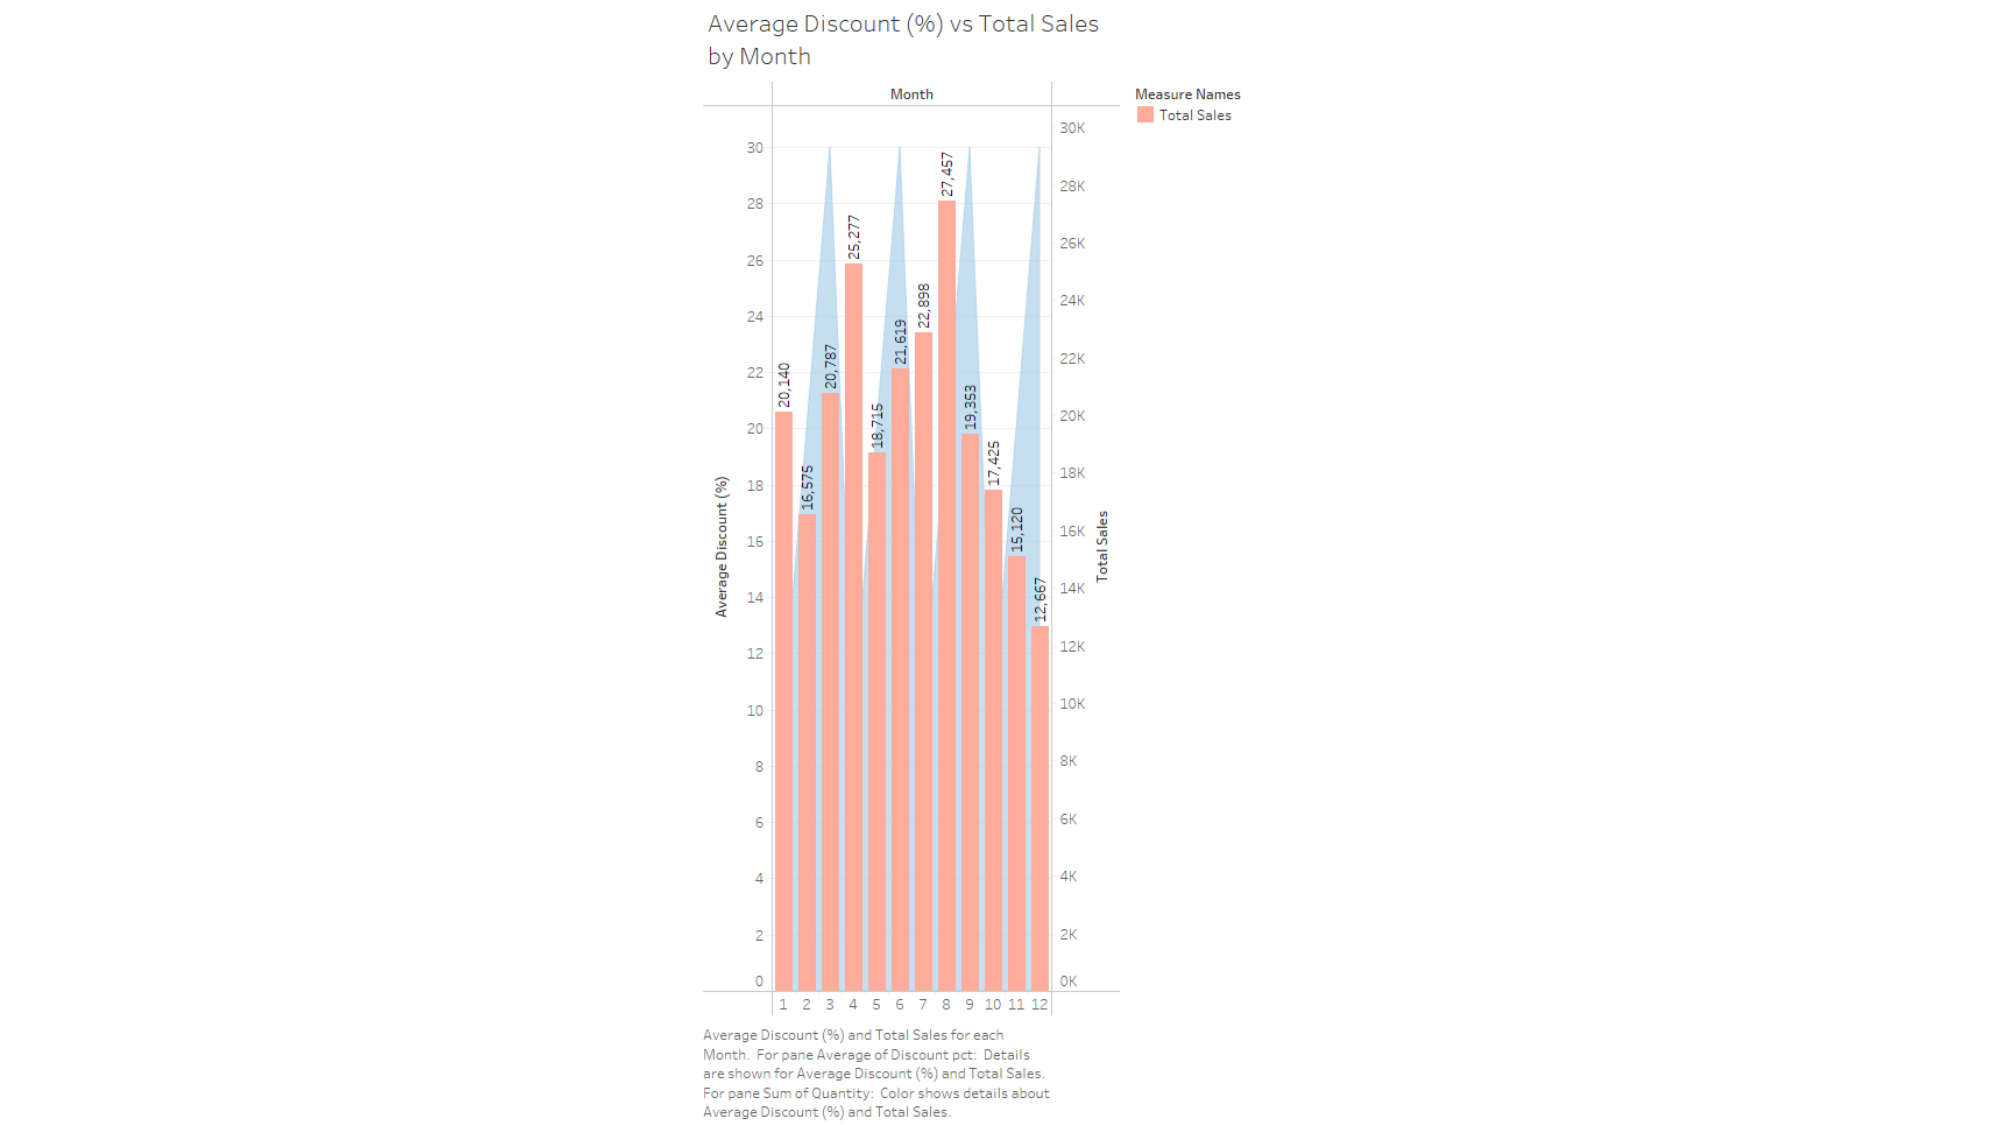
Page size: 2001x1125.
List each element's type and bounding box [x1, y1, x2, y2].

picture [703, 0, 1297, 1125]
